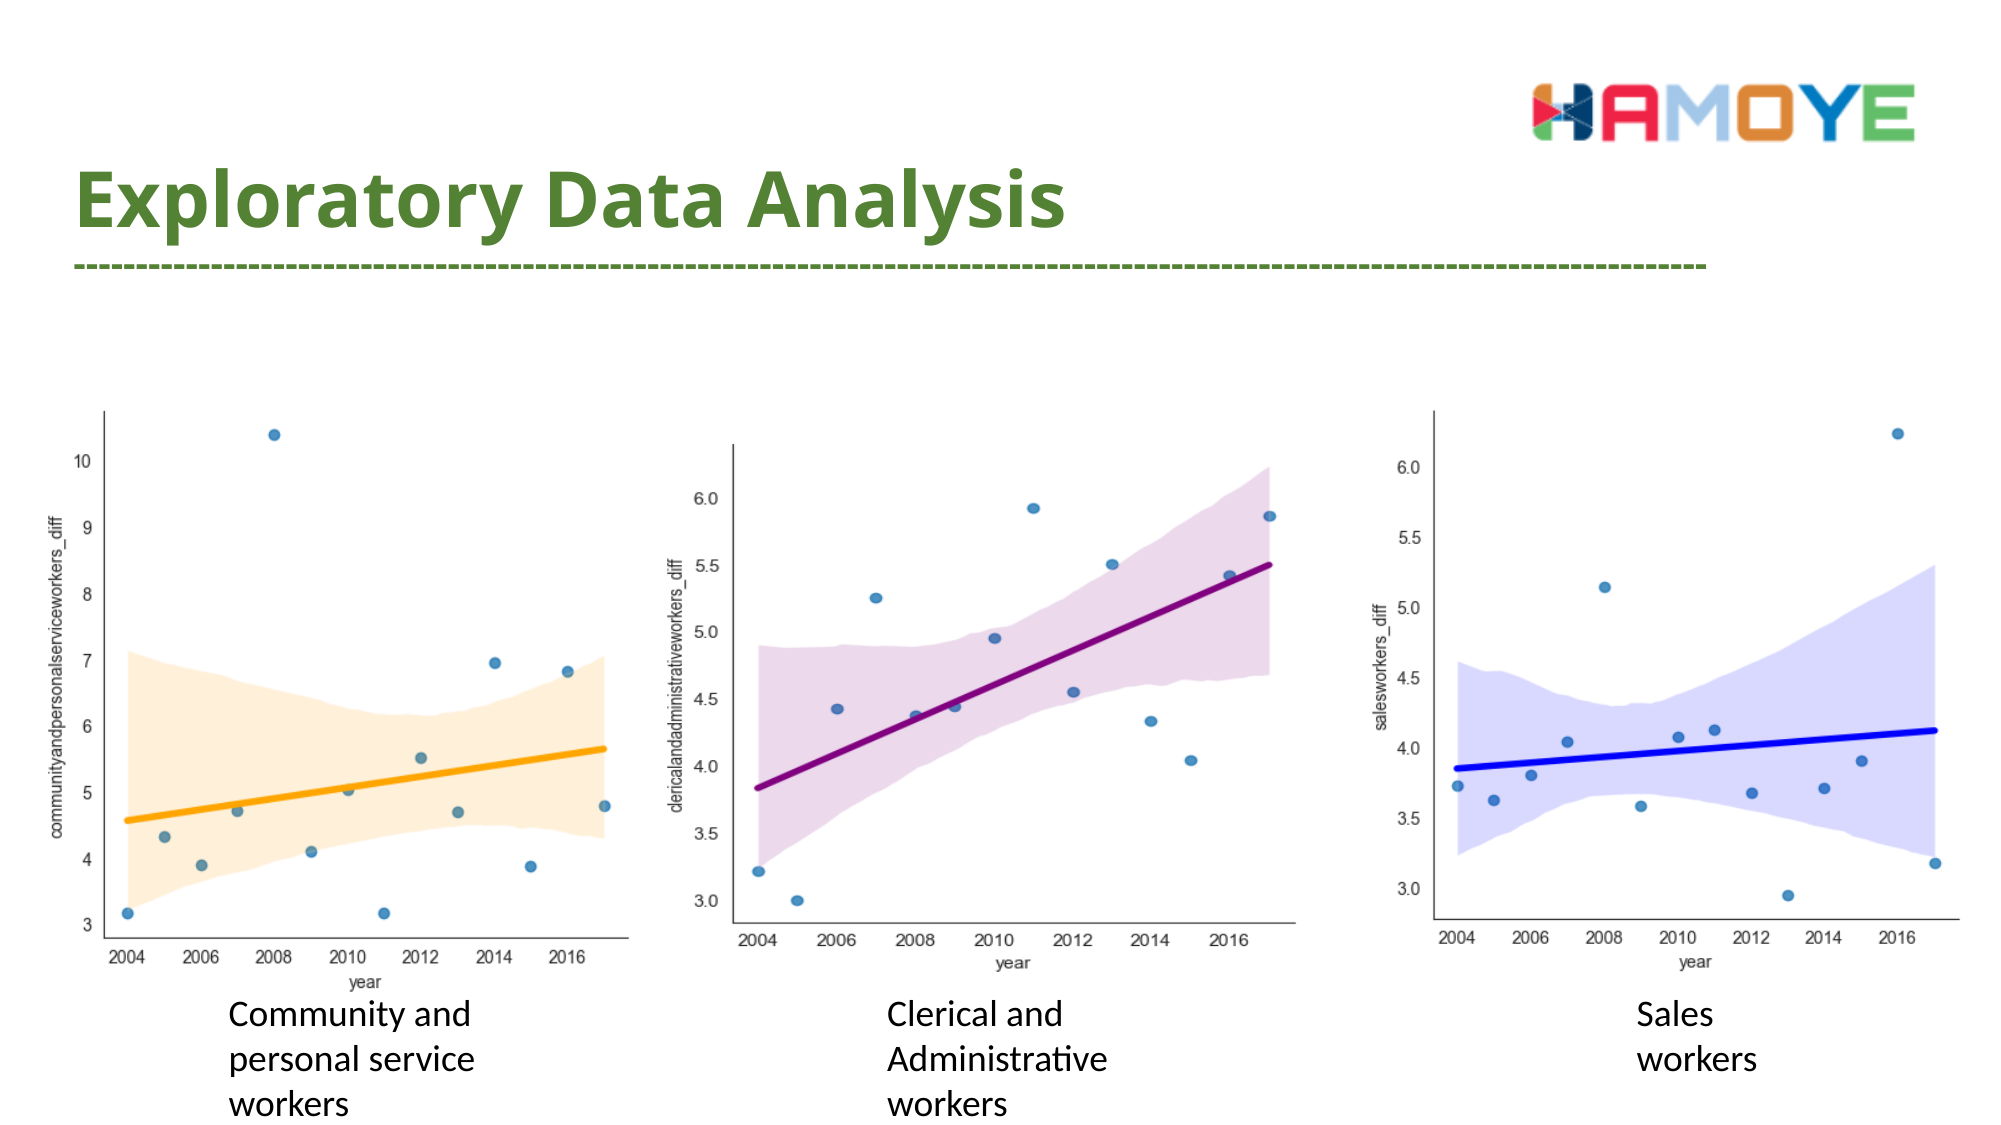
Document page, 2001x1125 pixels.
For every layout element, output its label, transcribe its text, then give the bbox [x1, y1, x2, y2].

text_box Sales workers [1621, 982, 1856, 1087]
picture [1360, 400, 1971, 982]
title Exploratory Data Analysis ----------------------------------------------------------------------------------------------------------------------------------- [58, 136, 1784, 311]
text_box Clerical and Administrative workers [872, 982, 1128, 1125]
text_box Community and personal service workers [213, 1003, 576, 1125]
picture [654, 434, 1308, 982]
picture [1493, 68, 1973, 167]
picture [36, 400, 640, 1003]
